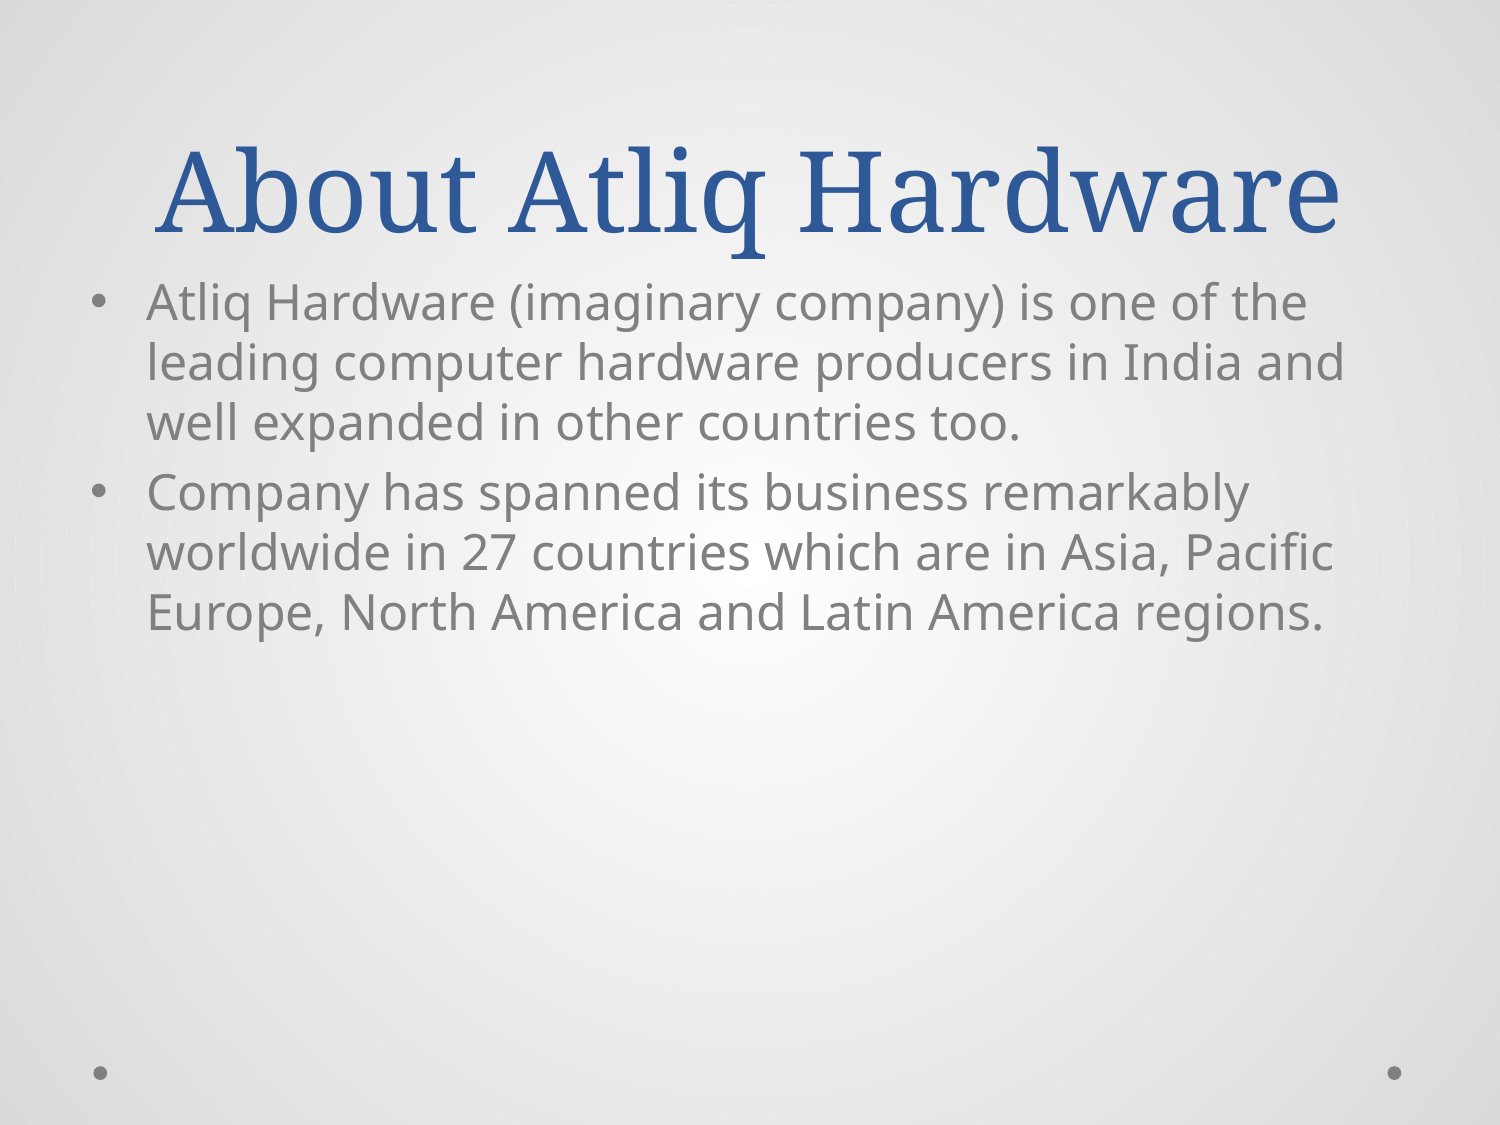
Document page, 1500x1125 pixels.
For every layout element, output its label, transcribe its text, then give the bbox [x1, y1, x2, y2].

title About Atliq Hardware [75, 0, 1425, 262]
list Atliq Hardware (imaginary company) is one of the leading computer hardware producers in India and well expanded in other countries too. Company has spanned its business remarkably worldwide in 27 countries which are in Asia, Pacific Europe, North America and Latin America regions. [75, 262, 1425, 1005]
